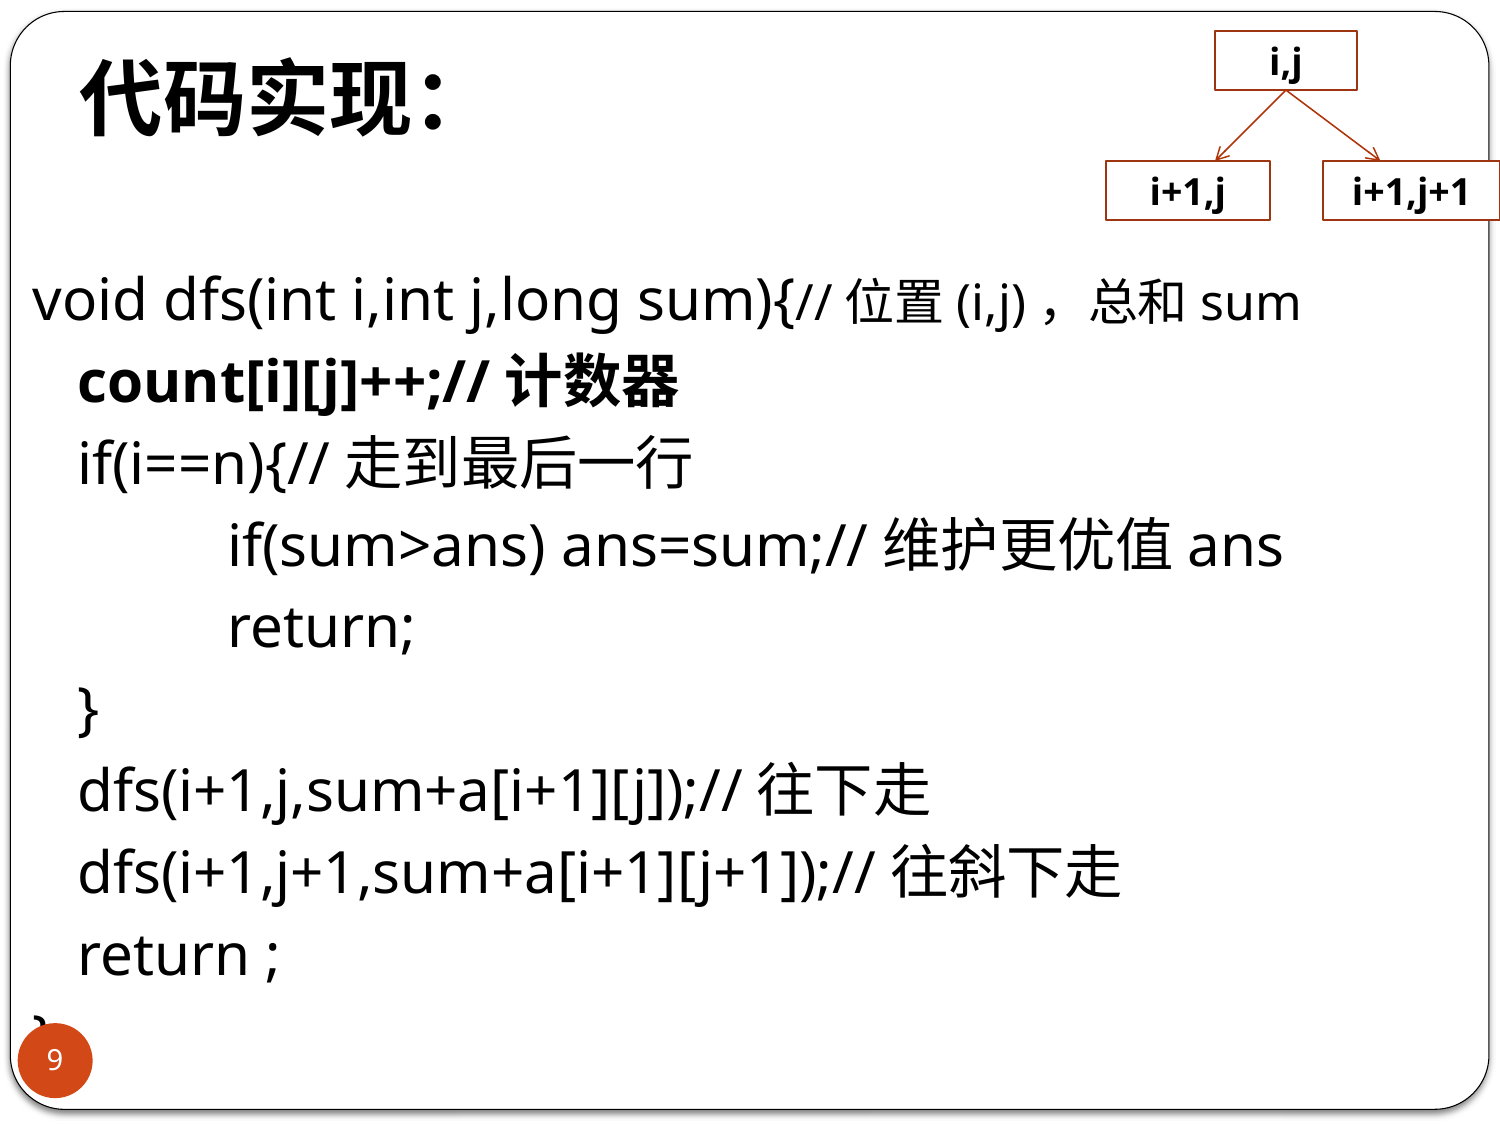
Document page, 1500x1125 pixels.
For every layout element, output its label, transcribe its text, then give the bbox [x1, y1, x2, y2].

list void dfs(int i,int j,long sum){//位置(i,j)，总和sum count[i][j]++;//计数器 if(i==n){//走到最后一行 if(sum>ans) ans=sum;//维护更优值ans return; } dfs(i+1,j,sum+a[i+1][j]);//往下走 dfs(i+1,j+1,sum+a[i+1][j+1]);//往斜下走 return ; } [17, 254, 1500, 1099]
slide_number 9 [17, 1023, 93, 1099]
title 代码实现： [64, 30, 526, 162]
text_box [1105, 30, 1500, 221]
